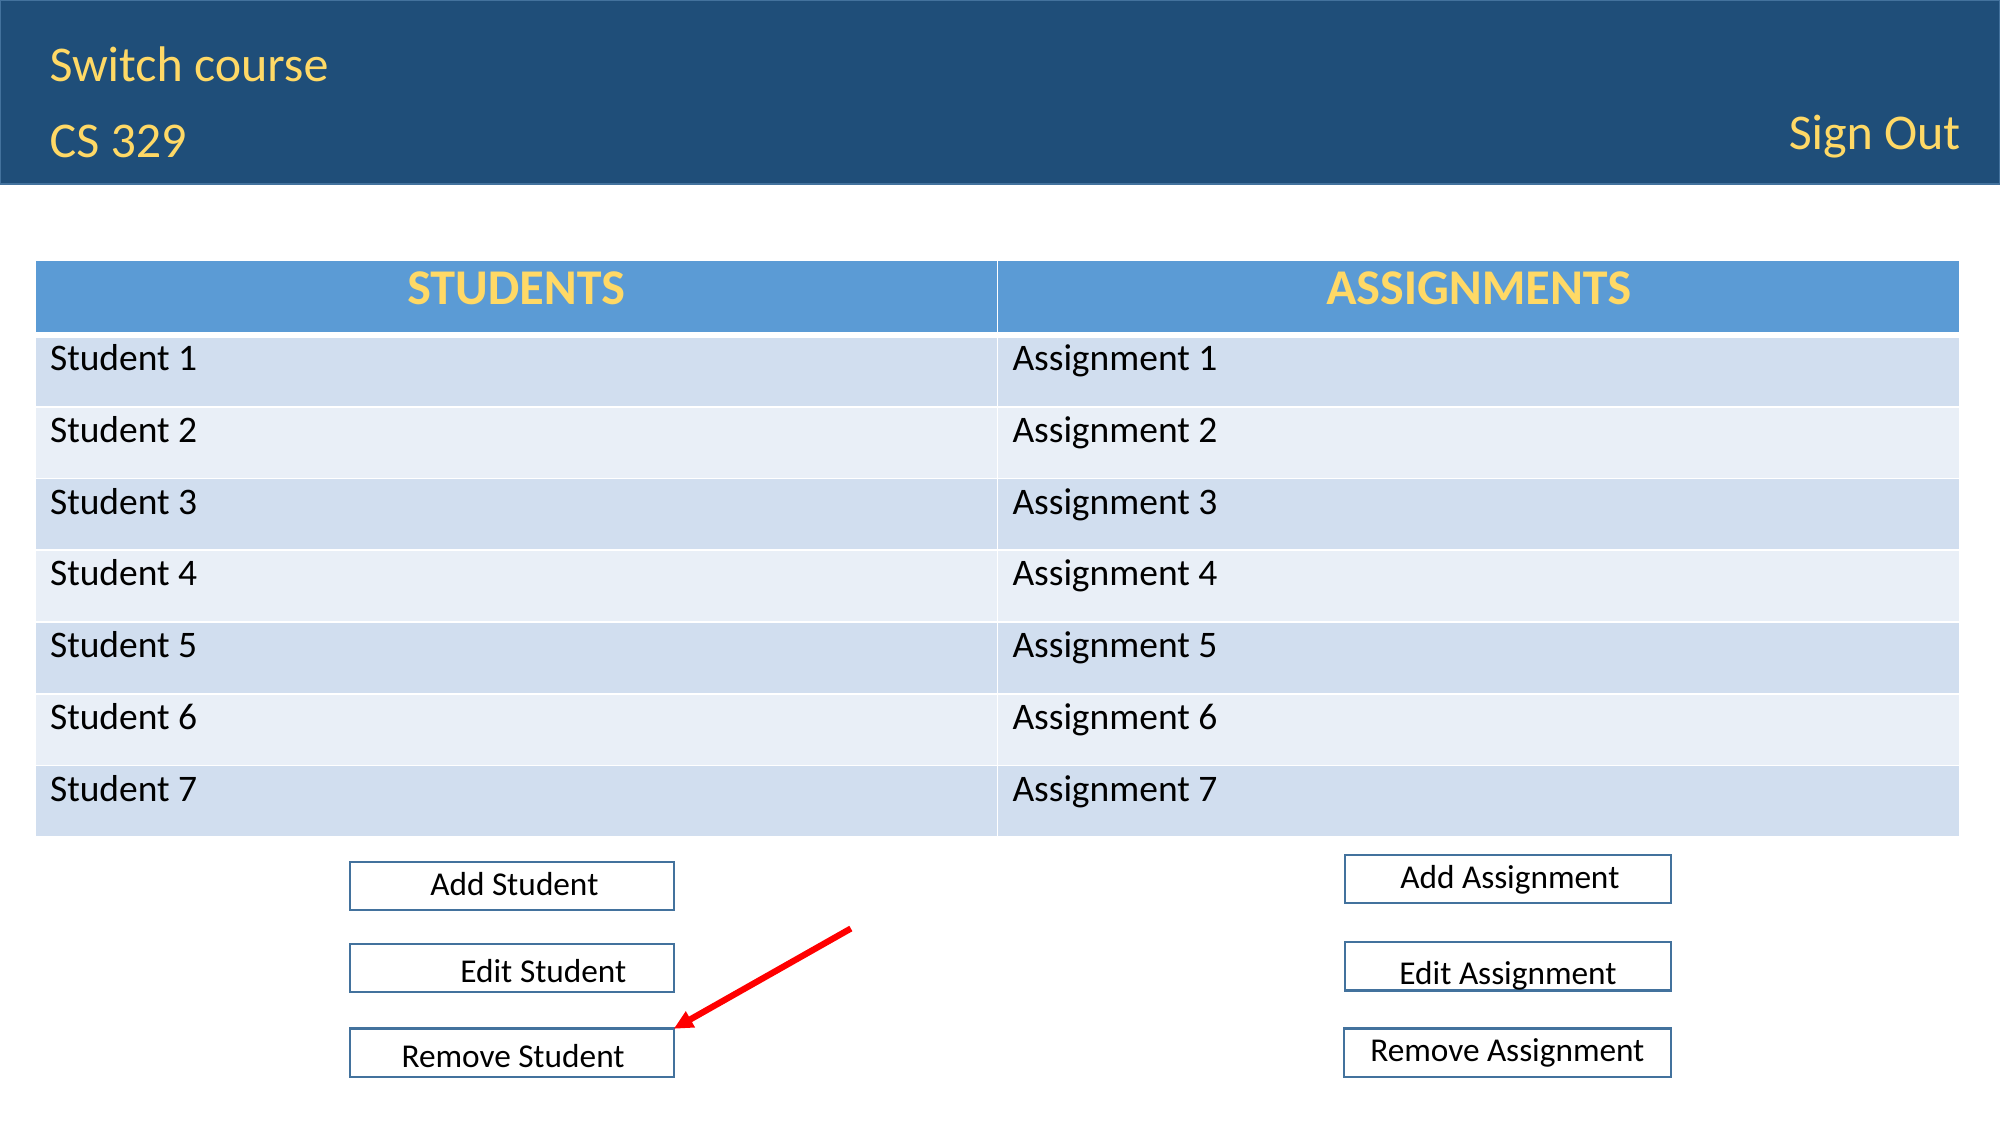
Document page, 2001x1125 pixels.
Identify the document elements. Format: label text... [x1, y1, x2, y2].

text_box [349, 943, 412, 993]
text_box Edit Assignment [1345, 944, 1671, 999]
table_cell Student 5 [36, 623, 997, 693]
text_box Switch course [34, 24, 351, 100]
text_box [349, 861, 675, 911]
table_cell Assignment 6 [998, 695, 1959, 765]
text_box Remove Student [352, 1026, 675, 1082]
table_cell Assignment 7 [998, 766, 1959, 836]
table_cell Student 3 [36, 479, 997, 549]
text_box Sign Out [1774, 92, 2000, 167]
table_cell Assignment 3 [998, 479, 1959, 549]
table_cell Student 4 [36, 551, 997, 621]
table_cell Student 7 [36, 766, 997, 836]
table_cell Assignment 1 [998, 338, 1959, 406]
text_box [0, 0, 2000, 185]
table_cell Assignment 4 [998, 551, 1959, 621]
text_box Add Assignment [1347, 847, 1674, 903]
table_cell Student 1 [36, 338, 997, 406]
text_box [1344, 941, 1672, 992]
table_header ASSIGNMENTS [998, 261, 1959, 332]
table_cell Student 2 [36, 408, 997, 478]
text_box CS 329 [34, 100, 281, 175]
text_box Remove Assignment [1344, 1021, 1671, 1076]
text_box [674, 928, 851, 1029]
text_box Edit Student [412, 941, 674, 997]
text_box [1344, 854, 1672, 904]
table_cell Assignment 2 [998, 408, 1959, 478]
table_cell Assignment 5 [998, 623, 1959, 693]
text_box Add Student [354, 854, 674, 910]
table_cell Student 6 [36, 695, 997, 765]
table_header STUDENTS [36, 261, 997, 332]
